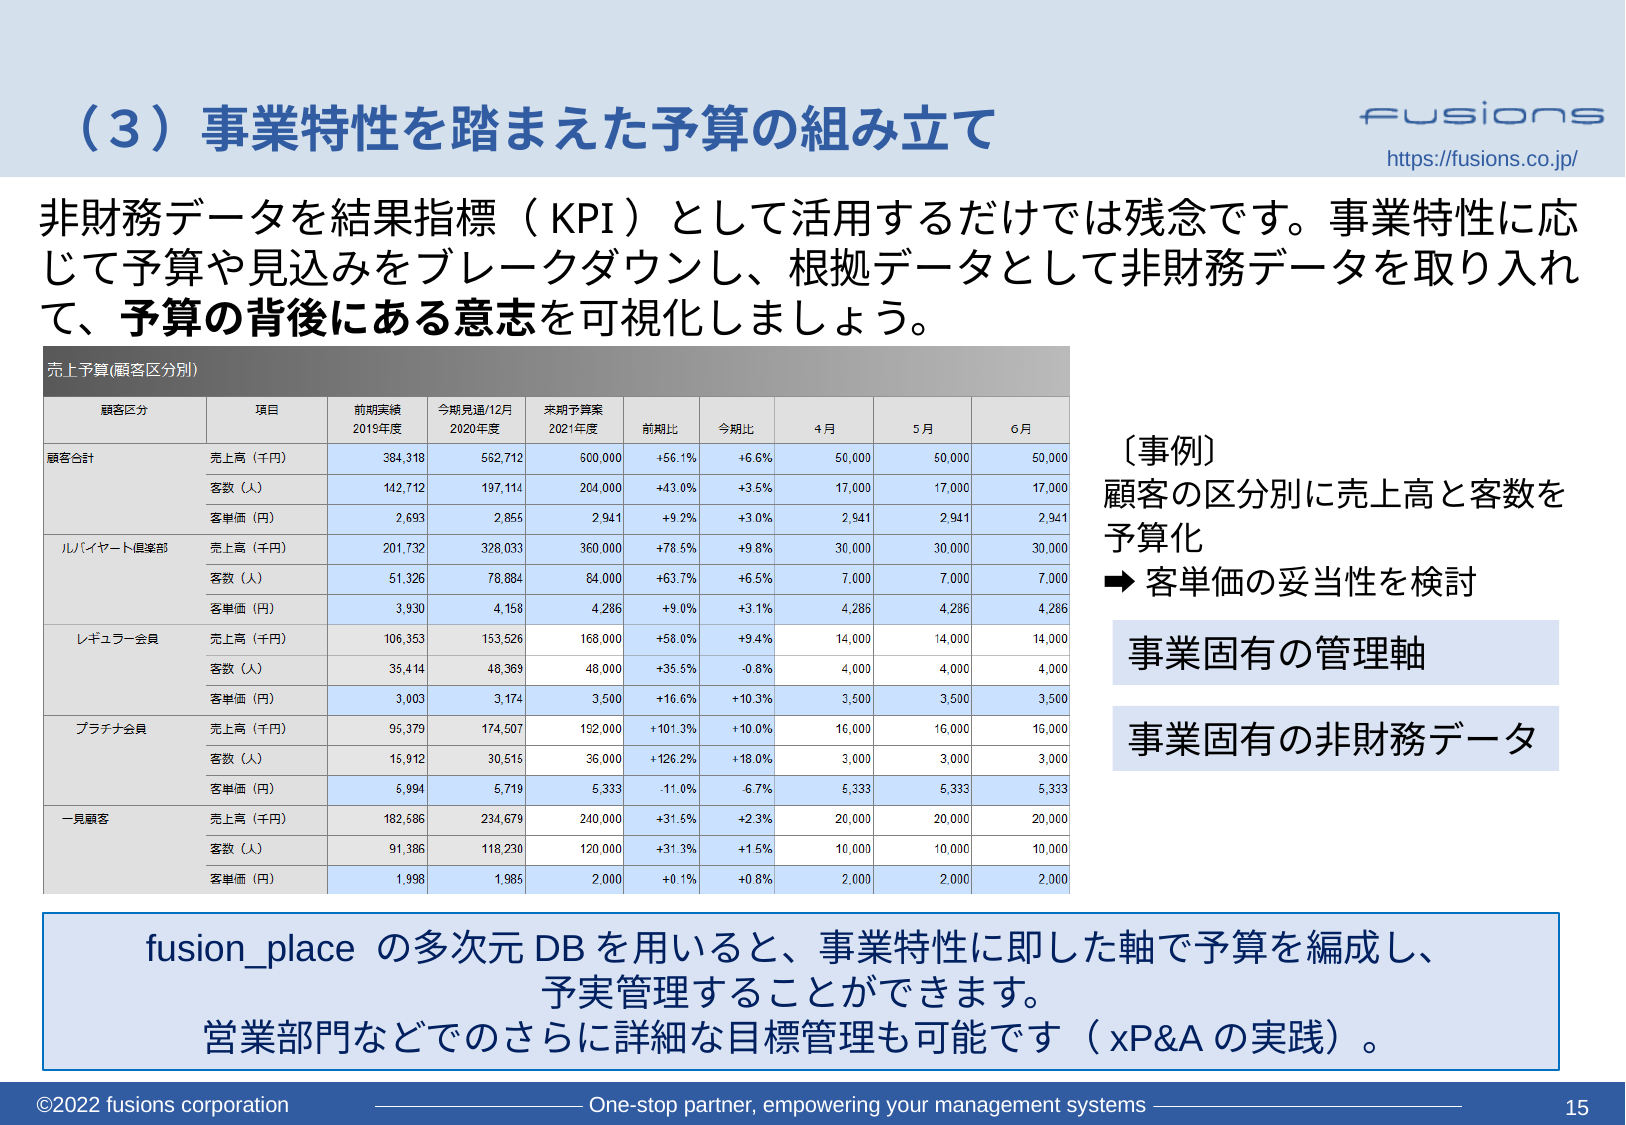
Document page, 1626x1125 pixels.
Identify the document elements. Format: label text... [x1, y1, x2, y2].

picture [1348, 89, 1616, 137]
text_box 〔事例〕 顧客の区分別に売上高と客数を予算化 ➡客単価の妥当性を検討 [1088, 416, 1585, 611]
text_box fusion_place の多次元DBを用いると、事業特性に即した軸で予算を編成し、 予実管理することができます。 営業部門などでのさらに詳細な目標管理も可能です（xP&Aの実践）。 [41, 911, 1561, 1072]
title （３）事業特性を踏まえた予算の組み立て [35, 2, 1345, 166]
list 非財務データを結果指標（KPI）として活用するだけでは残念です。事業特性に応じて予算や見込みをブレークダウンし、根拠データとして非財務データを取り入れて、予算の背後にある意志を可視化しましょう。 [23, 184, 1604, 1083]
text_box 事業固有の非財務データ [1111, 704, 1561, 773]
picture [42, 345, 1070, 894]
text_box 事業固有の管理軸 [1111, 618, 1561, 687]
